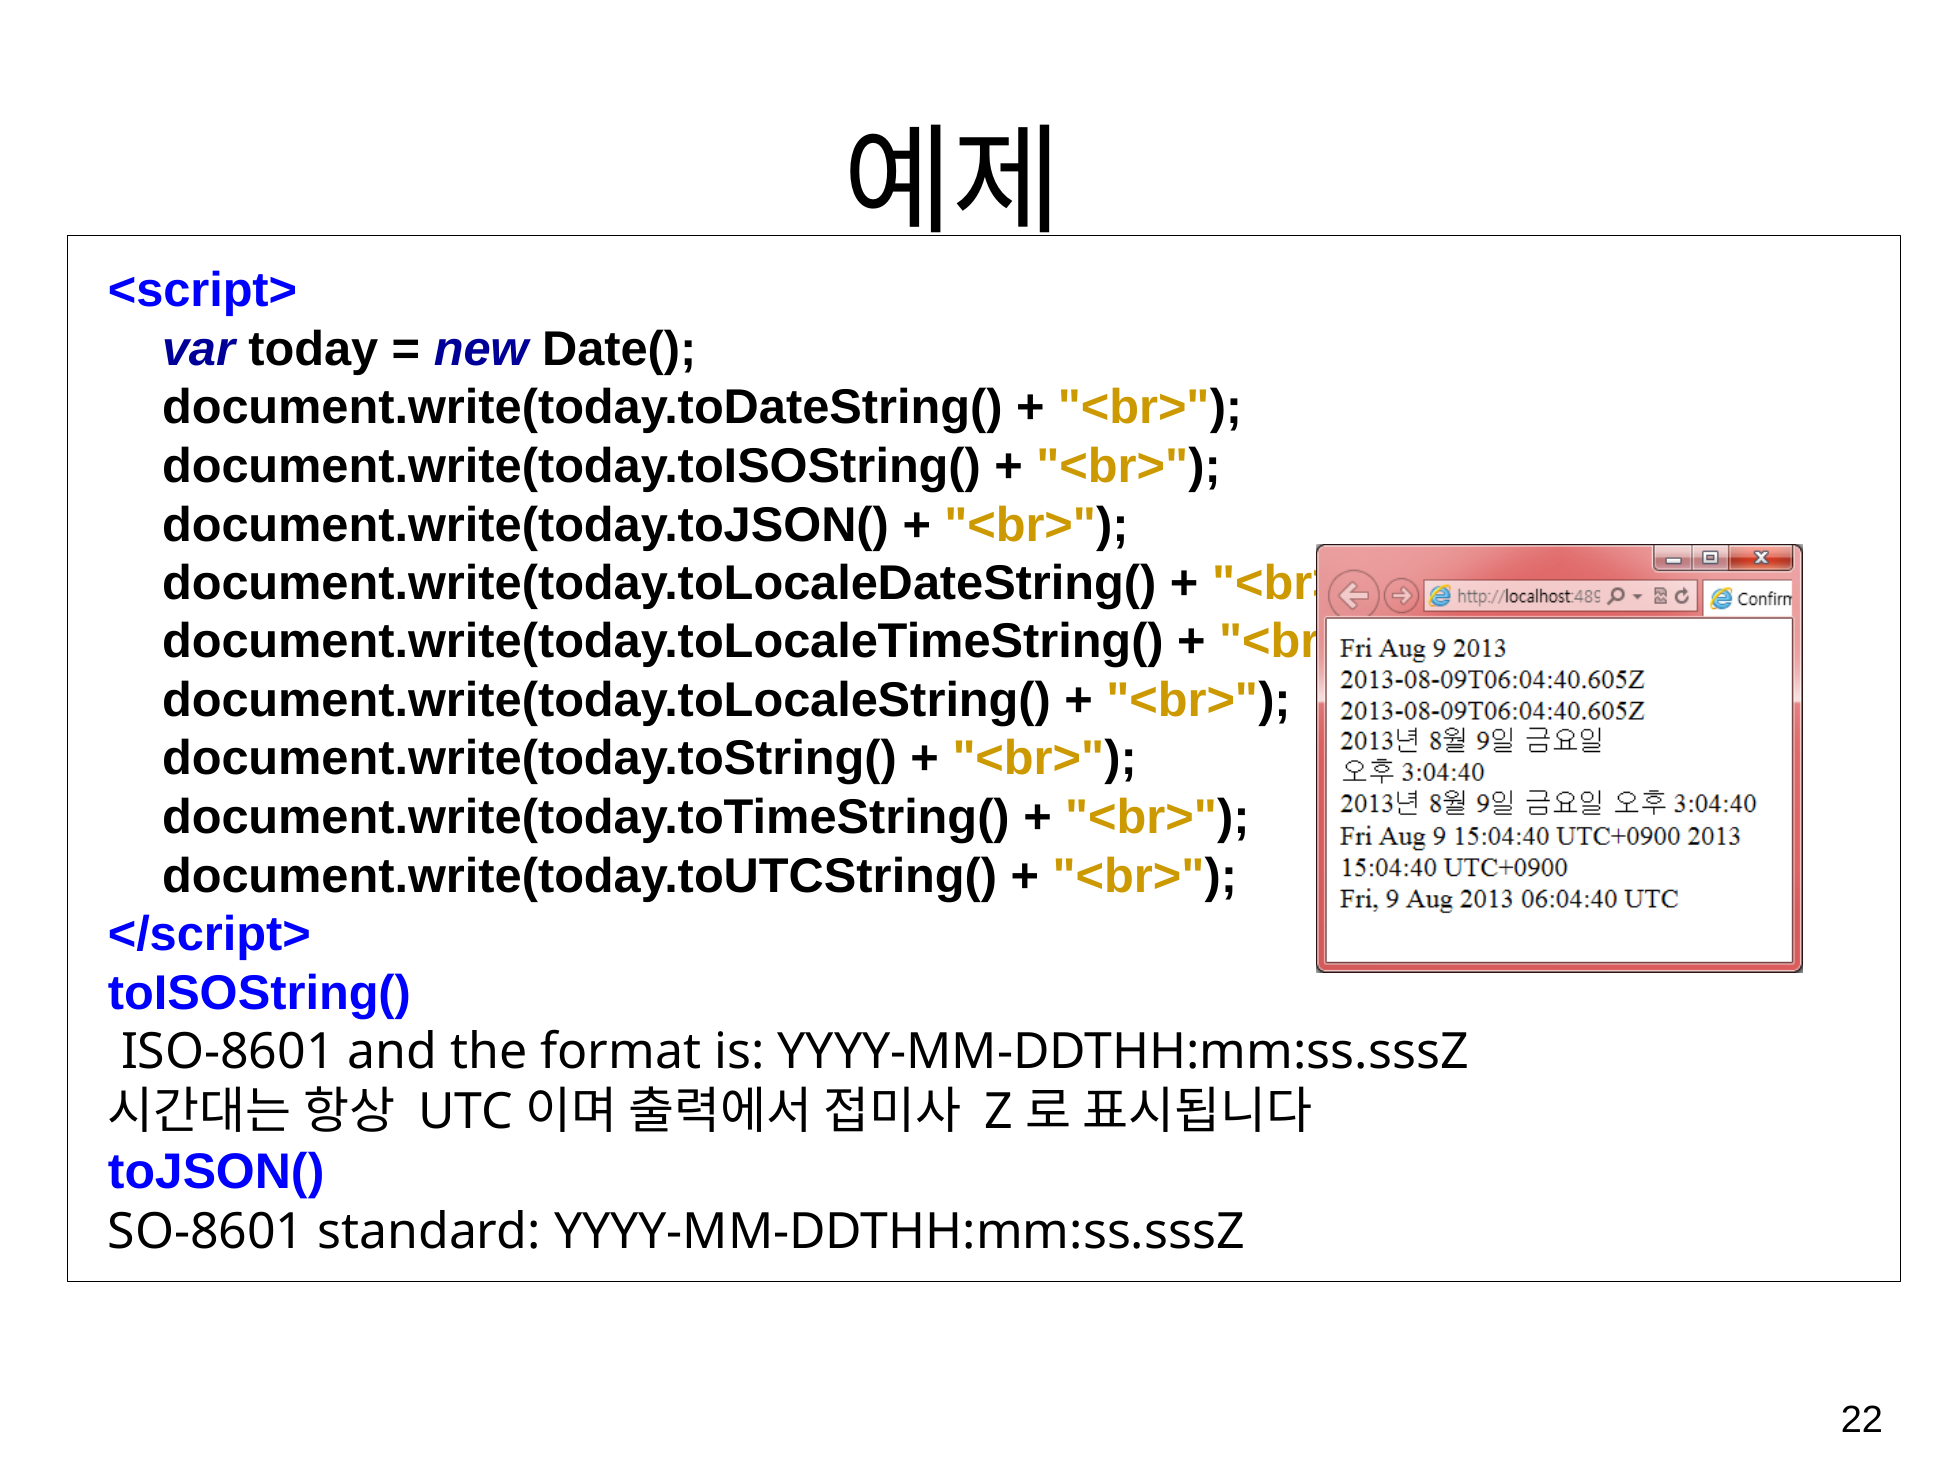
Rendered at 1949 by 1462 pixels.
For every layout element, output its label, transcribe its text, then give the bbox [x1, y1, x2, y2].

slide_number ‹#› [1496, 1372, 1899, 1462]
title 예제 [156, 92, 1749, 235]
picture [1315, 544, 1803, 973]
text_box <script> var today = new Date(); document.write(today.toDateString() + "<br>"); document.write(today.toISOString() + "<br>"); document.write(today.toJSON() + "<br>"); document.write(today.toLocaleDateString() + "<br>"); document.write(today.toLocaleTimeString() + "<br>"); document.write(today.toLocaleString() + "<br>"); document.write(today.toString() + "<br>"); document.write(today.toTimeString() + "<br>"); document.write(today.toUTCString() + "<br>"); </script> toISOString() ISO-8601 and the format is: YYYY-MM-DDTHH:mm:ss.sssZ 시간대는 항상 UTC이며 출력에서 접미사 Z로 표시됩니다 toJSON() SO-8601 standard: YYYY-MM-DDTHH:mm:ss.sssZ [67, 235, 1901, 1282]
